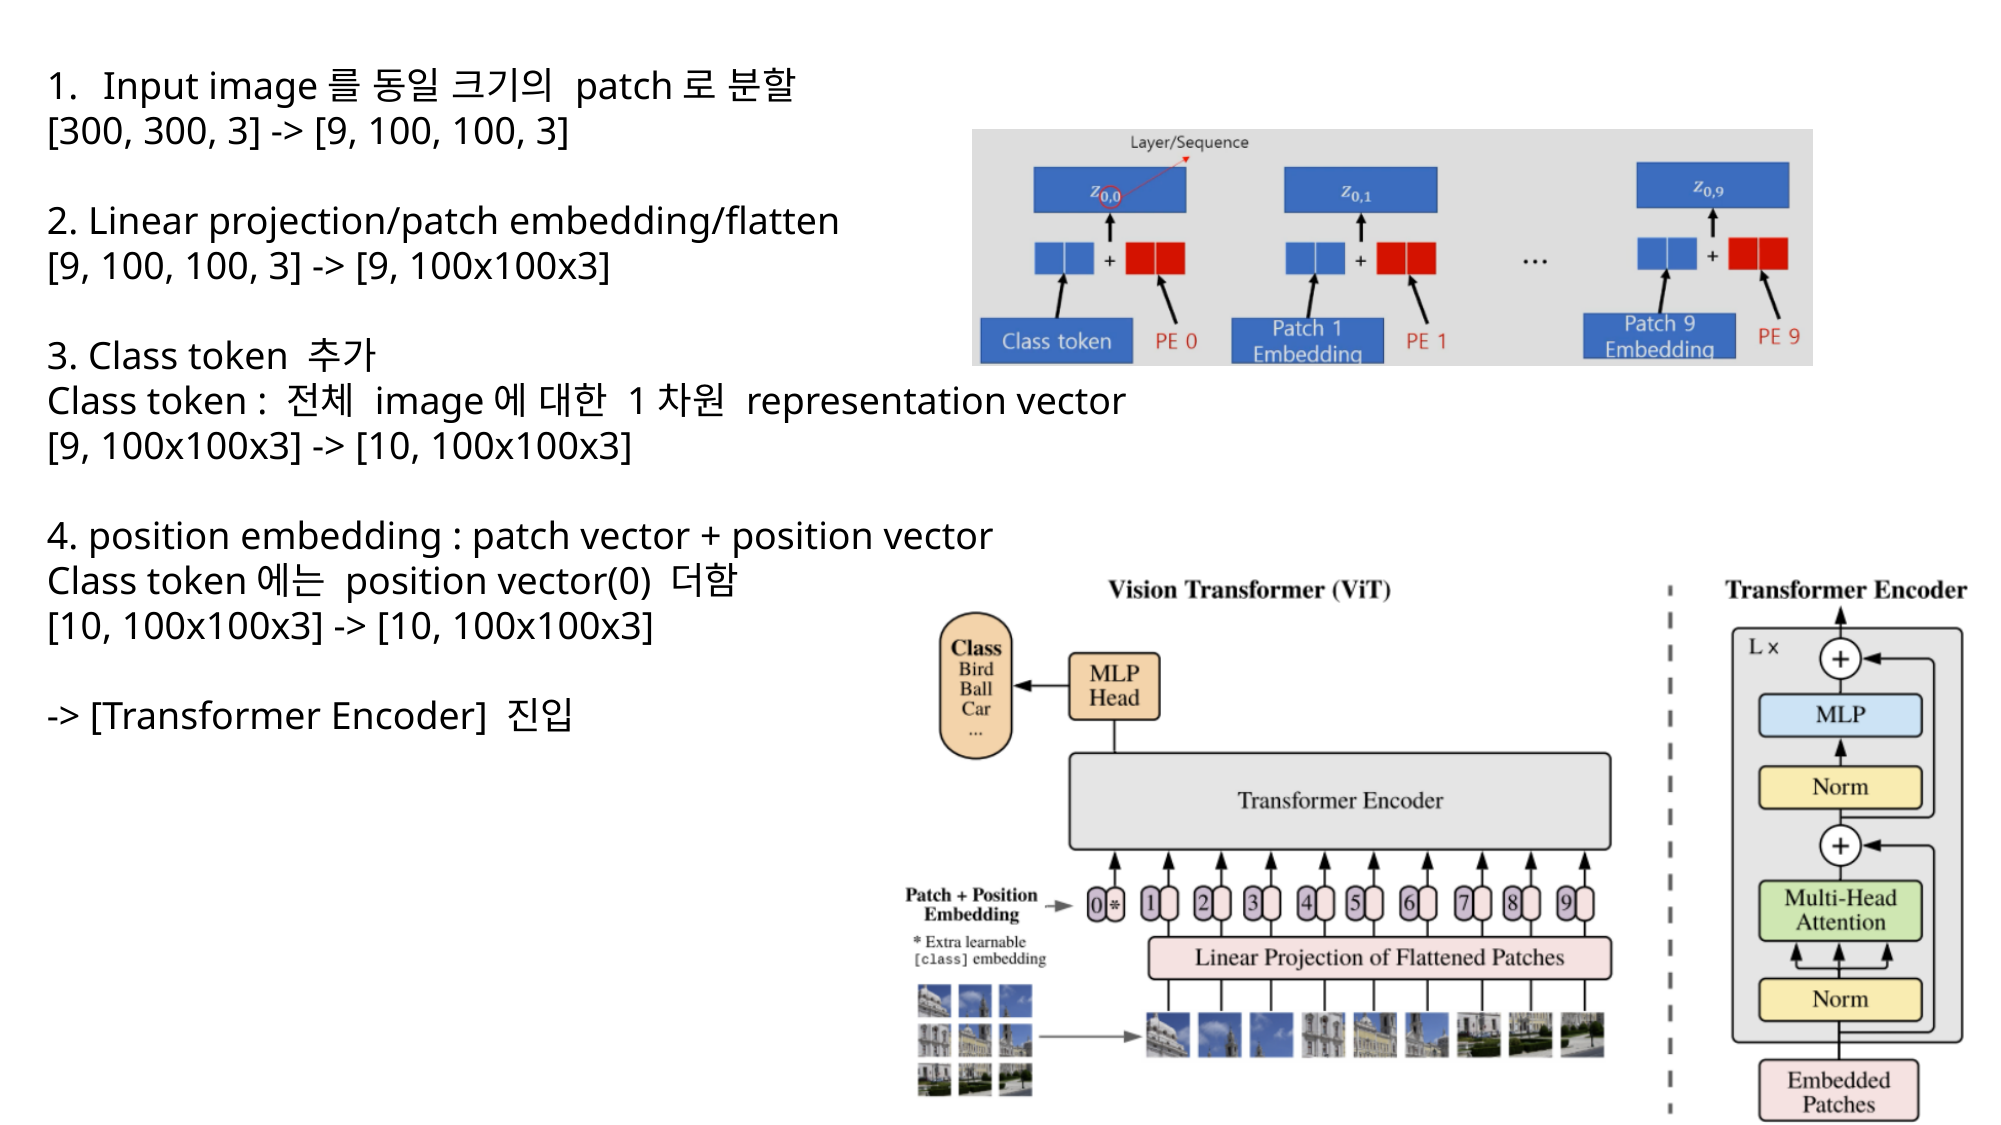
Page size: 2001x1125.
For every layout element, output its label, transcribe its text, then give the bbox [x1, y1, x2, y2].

picture [972, 129, 1813, 366]
text_box Input image를 동일 크기의 patch로 분할 [300, 300, 3] -> [9, 100, 100, 3] 2. Linear projection/patch embedding/flatten [9, 100, 100, 3] -> [9, 100x100x3] 3. Class token 추가 Class token : 전체 image에 대한 1차원 representation vector [9, 100x100x3] -> [10, 100x100x3] 4. position embedding : patch vector + position vector Class token에는 position vector(0) 더함 [10, 100x100x3] -> [10, 100x100x3] -> [Transformer Encoder] 진입 [32, 55, 1914, 745]
picture [897, 567, 1968, 1125]
